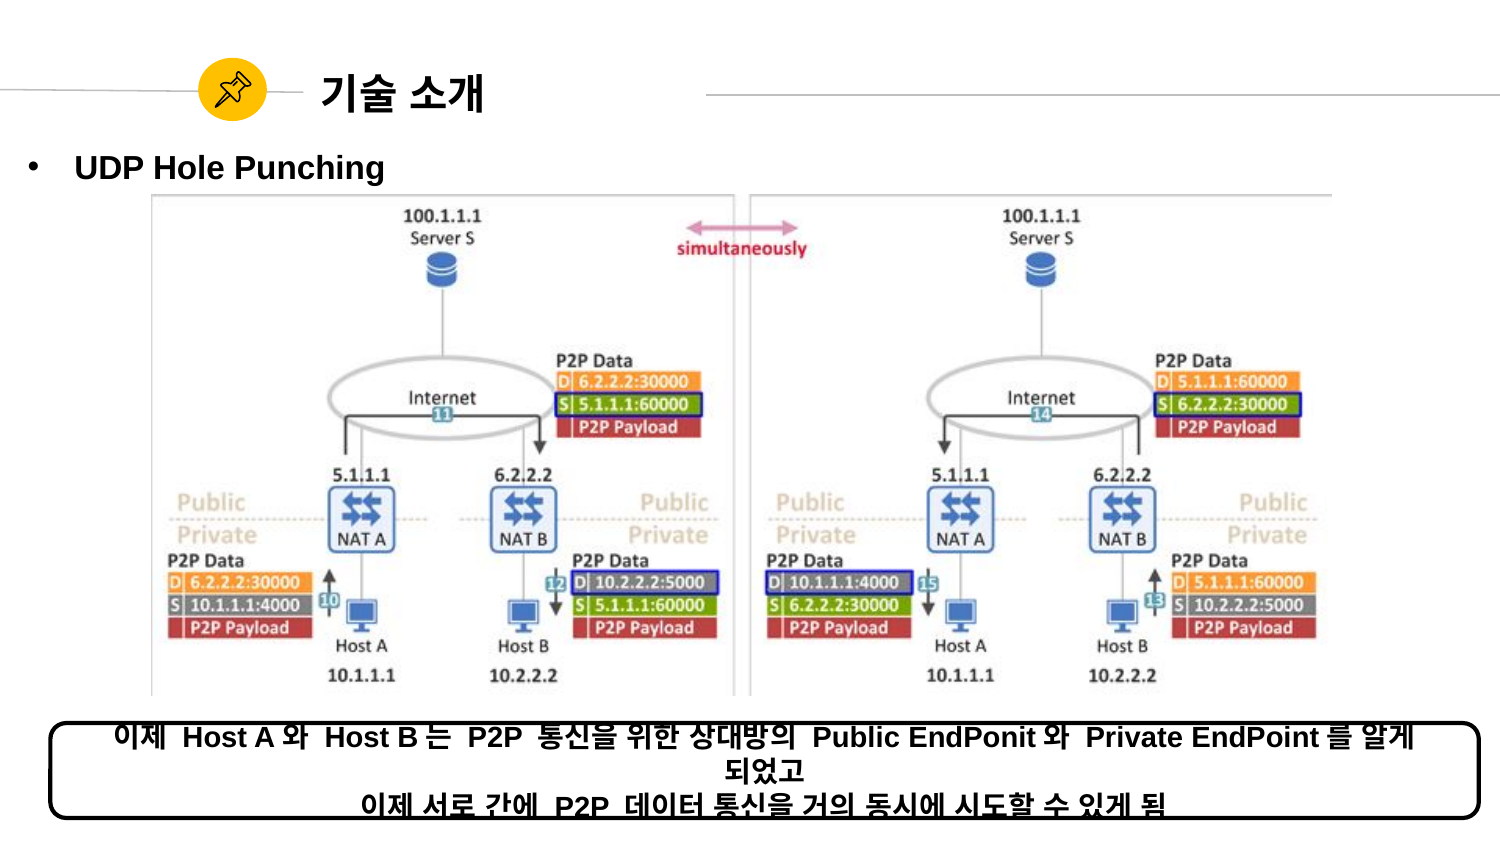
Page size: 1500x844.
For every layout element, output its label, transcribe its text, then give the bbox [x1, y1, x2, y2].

text_box [200, 101, 265, 122]
text_box 기술 소개 [305, 57, 942, 129]
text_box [255, 89, 304, 93]
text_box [0, 89, 210, 93]
text_box 이제 Host A와 Host B는 P2P 통신을 위한 상대방의 Public EndPonit와 Private EndPoint를 알게 되었고 이제 서로 간에 P2P 데이터 통신을 거의 동시에 시도할 수 있게 됨 [48, 720, 1481, 821]
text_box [215, 71, 251, 108]
text_box UDP Hole Punching [12, 138, 1216, 194]
text_box [198, 57, 267, 87]
picture [151, 194, 1332, 697]
